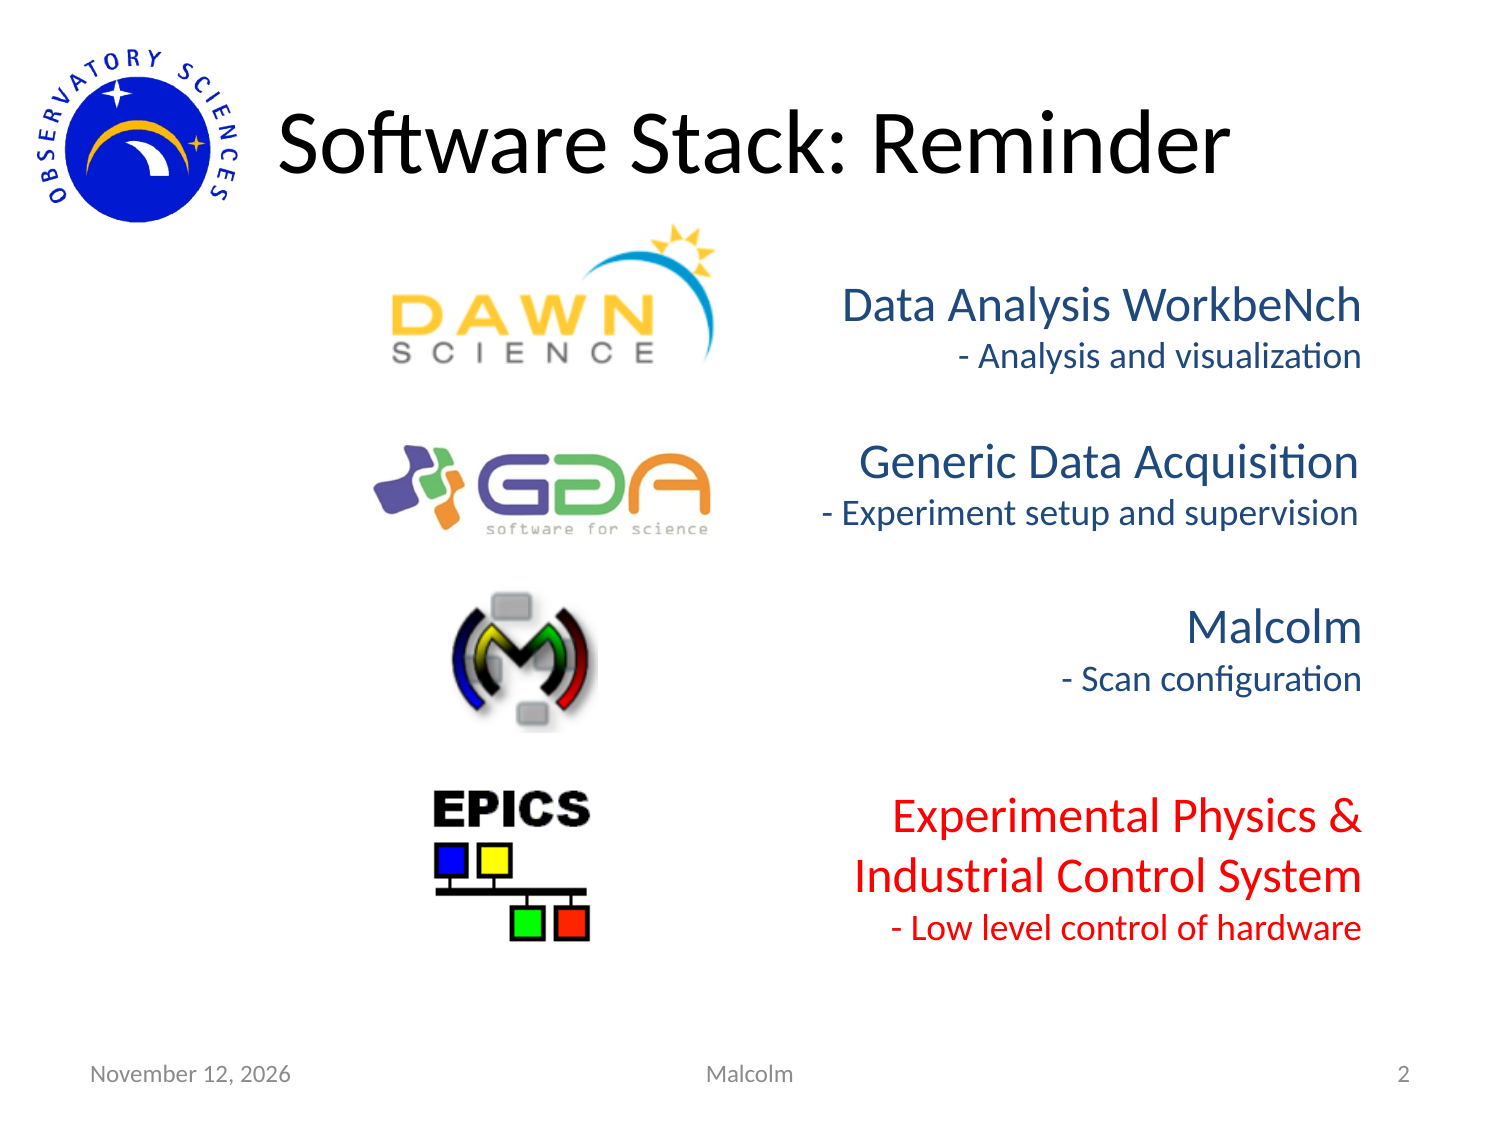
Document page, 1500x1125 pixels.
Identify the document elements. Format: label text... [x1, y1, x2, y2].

slide_number 2 [1074, 1042, 1425, 1103]
text_box Generic Data Acquisition - Experiment setup and supervision [760, 420, 1375, 541]
text_box Data Analysis WorkbeNch - Analysis and visualization [763, 264, 1378, 384]
title Software Stack: Reminder [253, 42, 1258, 231]
text_box Malcolm - Scan configuration [763, 586, 1378, 706]
picture [425, 779, 598, 951]
picture [448, 585, 598, 734]
picture [365, 437, 719, 543]
text_box Experimental Physics & Industrial Control System - Low level control of hardware [738, 775, 1378, 956]
footer Malcolm [512, 1042, 988, 1103]
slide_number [75, 1042, 425, 1103]
picture [37, 49, 238, 223]
picture [385, 219, 719, 375]
